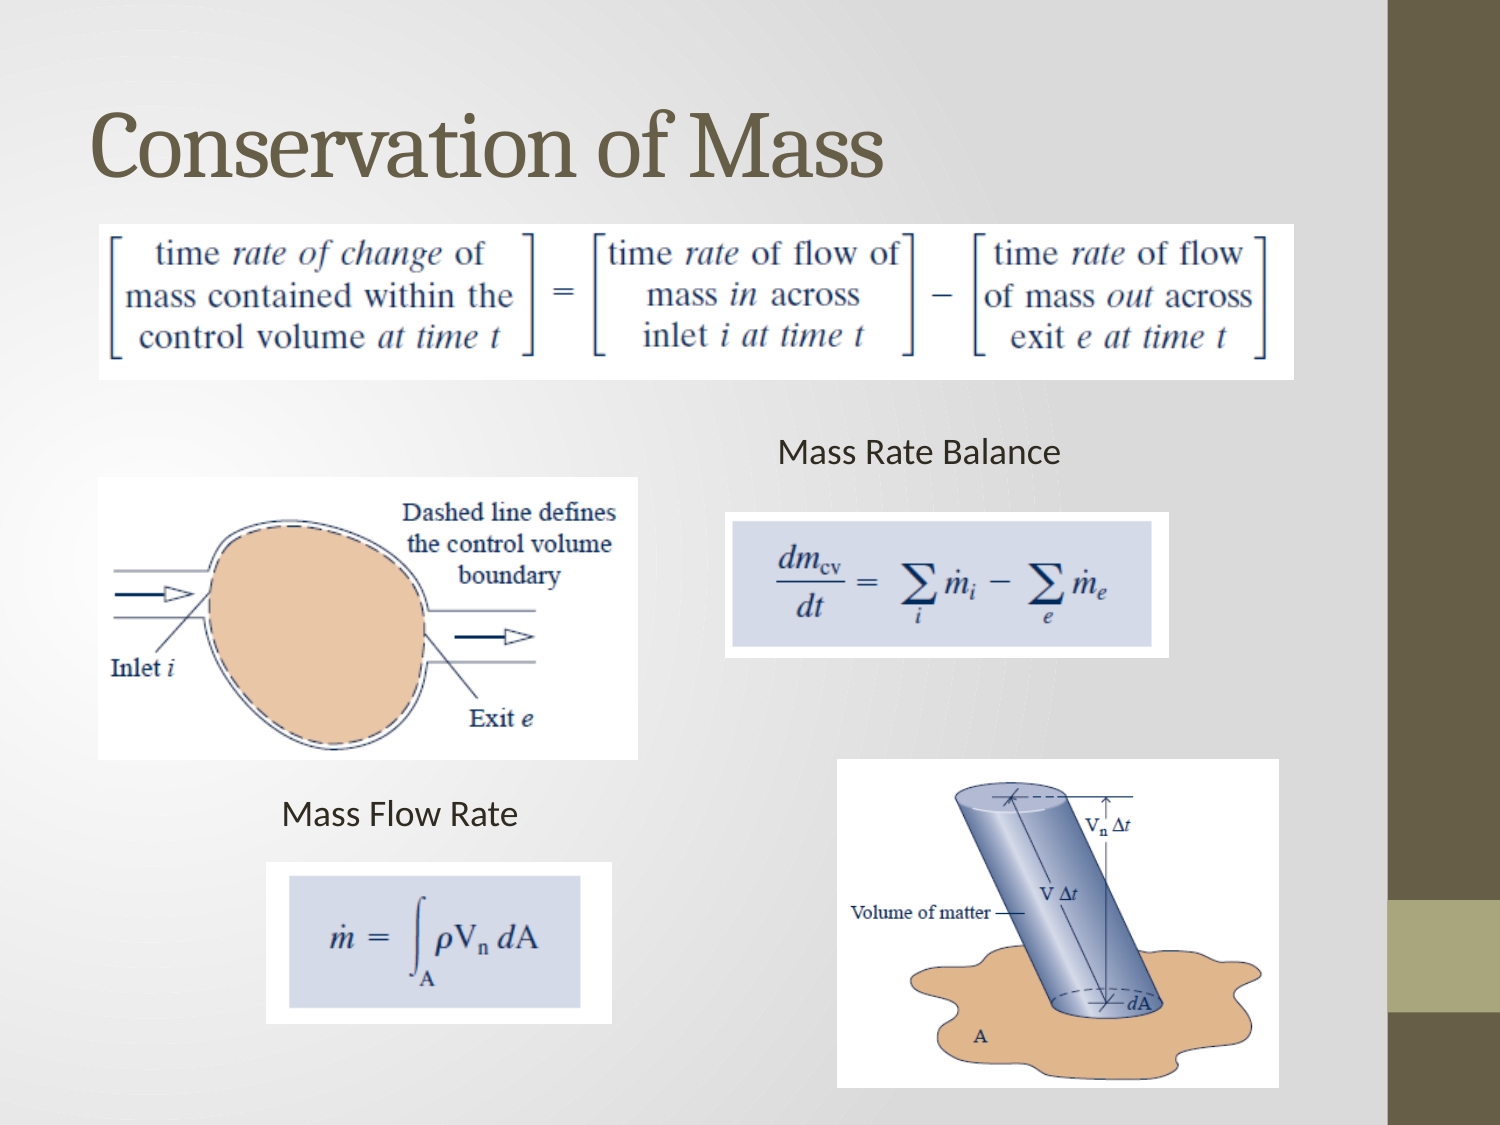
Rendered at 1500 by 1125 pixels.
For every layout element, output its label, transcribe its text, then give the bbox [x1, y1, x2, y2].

title Conservation of Mass [75, 45, 1325, 233]
picture [836, 758, 1279, 1088]
picture [724, 511, 1170, 659]
picture [99, 224, 1295, 381]
text_box Mass Flow Rate [266, 781, 755, 842]
text_box Mass Rate Balance [762, 419, 1250, 480]
picture [266, 861, 613, 1024]
picture [97, 477, 638, 760]
